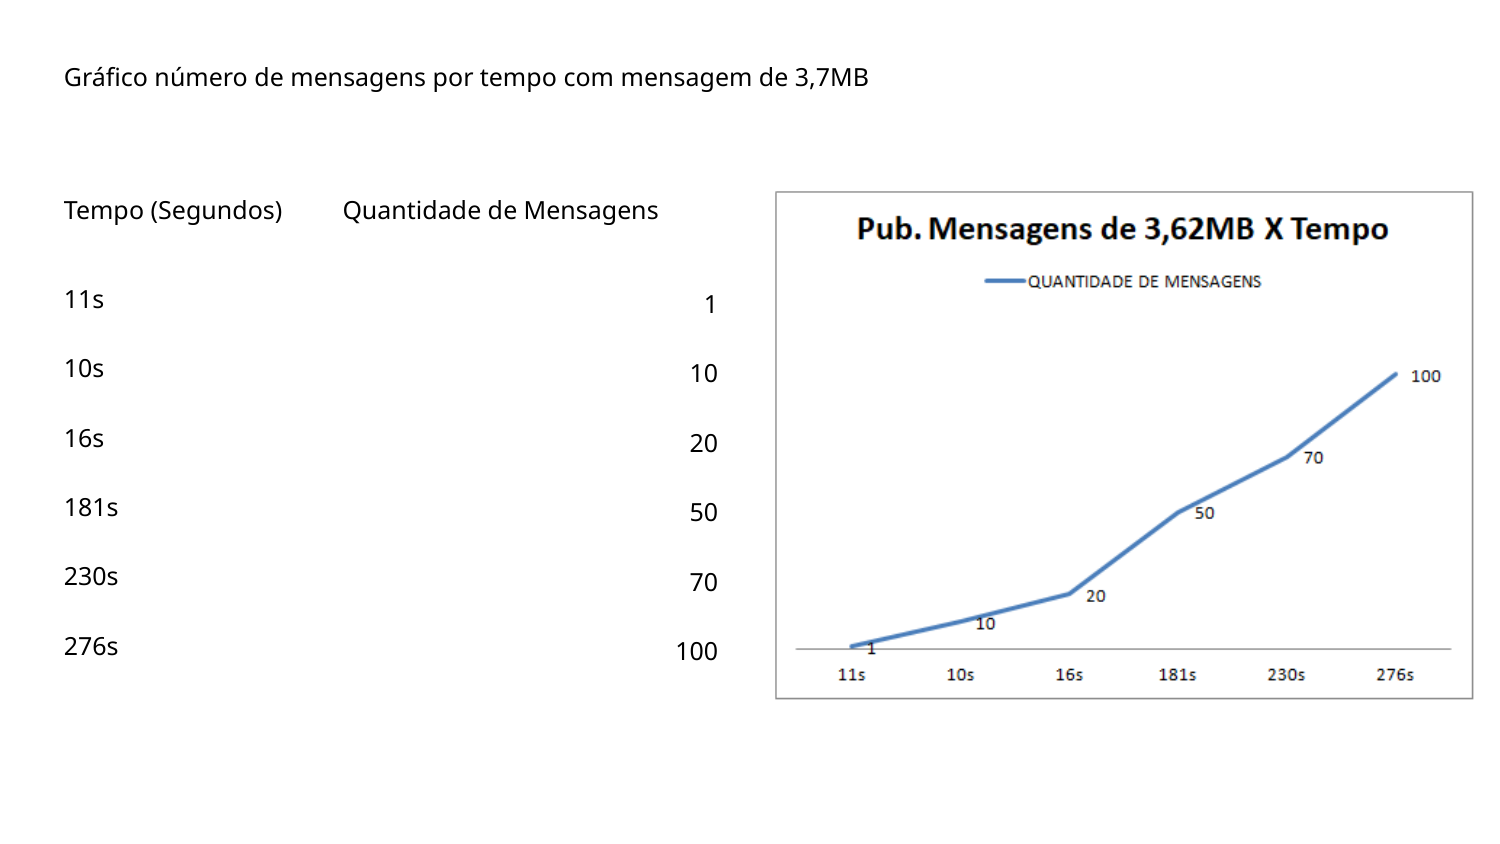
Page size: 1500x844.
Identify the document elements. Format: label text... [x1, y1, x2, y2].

table_cell 276s [49, 614, 328, 683]
table_cell 230s [49, 544, 328, 614]
table_cell 1 [328, 267, 733, 336]
picture [773, 190, 1476, 701]
table_header Tempo (Segundos) [49, 178, 328, 267]
table_cell 50 [328, 475, 733, 544]
table_cell 16s [49, 406, 328, 475]
table_cell 100 [328, 614, 733, 683]
table_header Quantidade de Mensagens [328, 178, 733, 267]
table_cell 10 [328, 336, 733, 406]
table_cell 20 [328, 406, 733, 475]
table_cell 181s [49, 475, 328, 544]
table_cell 11s [49, 267, 328, 336]
text_box Gráfico número de mensagens por tempo com mensagem de 3,7MB [48, 46, 1135, 114]
table_cell 70 [328, 544, 733, 614]
table_cell 10s [49, 336, 328, 406]
